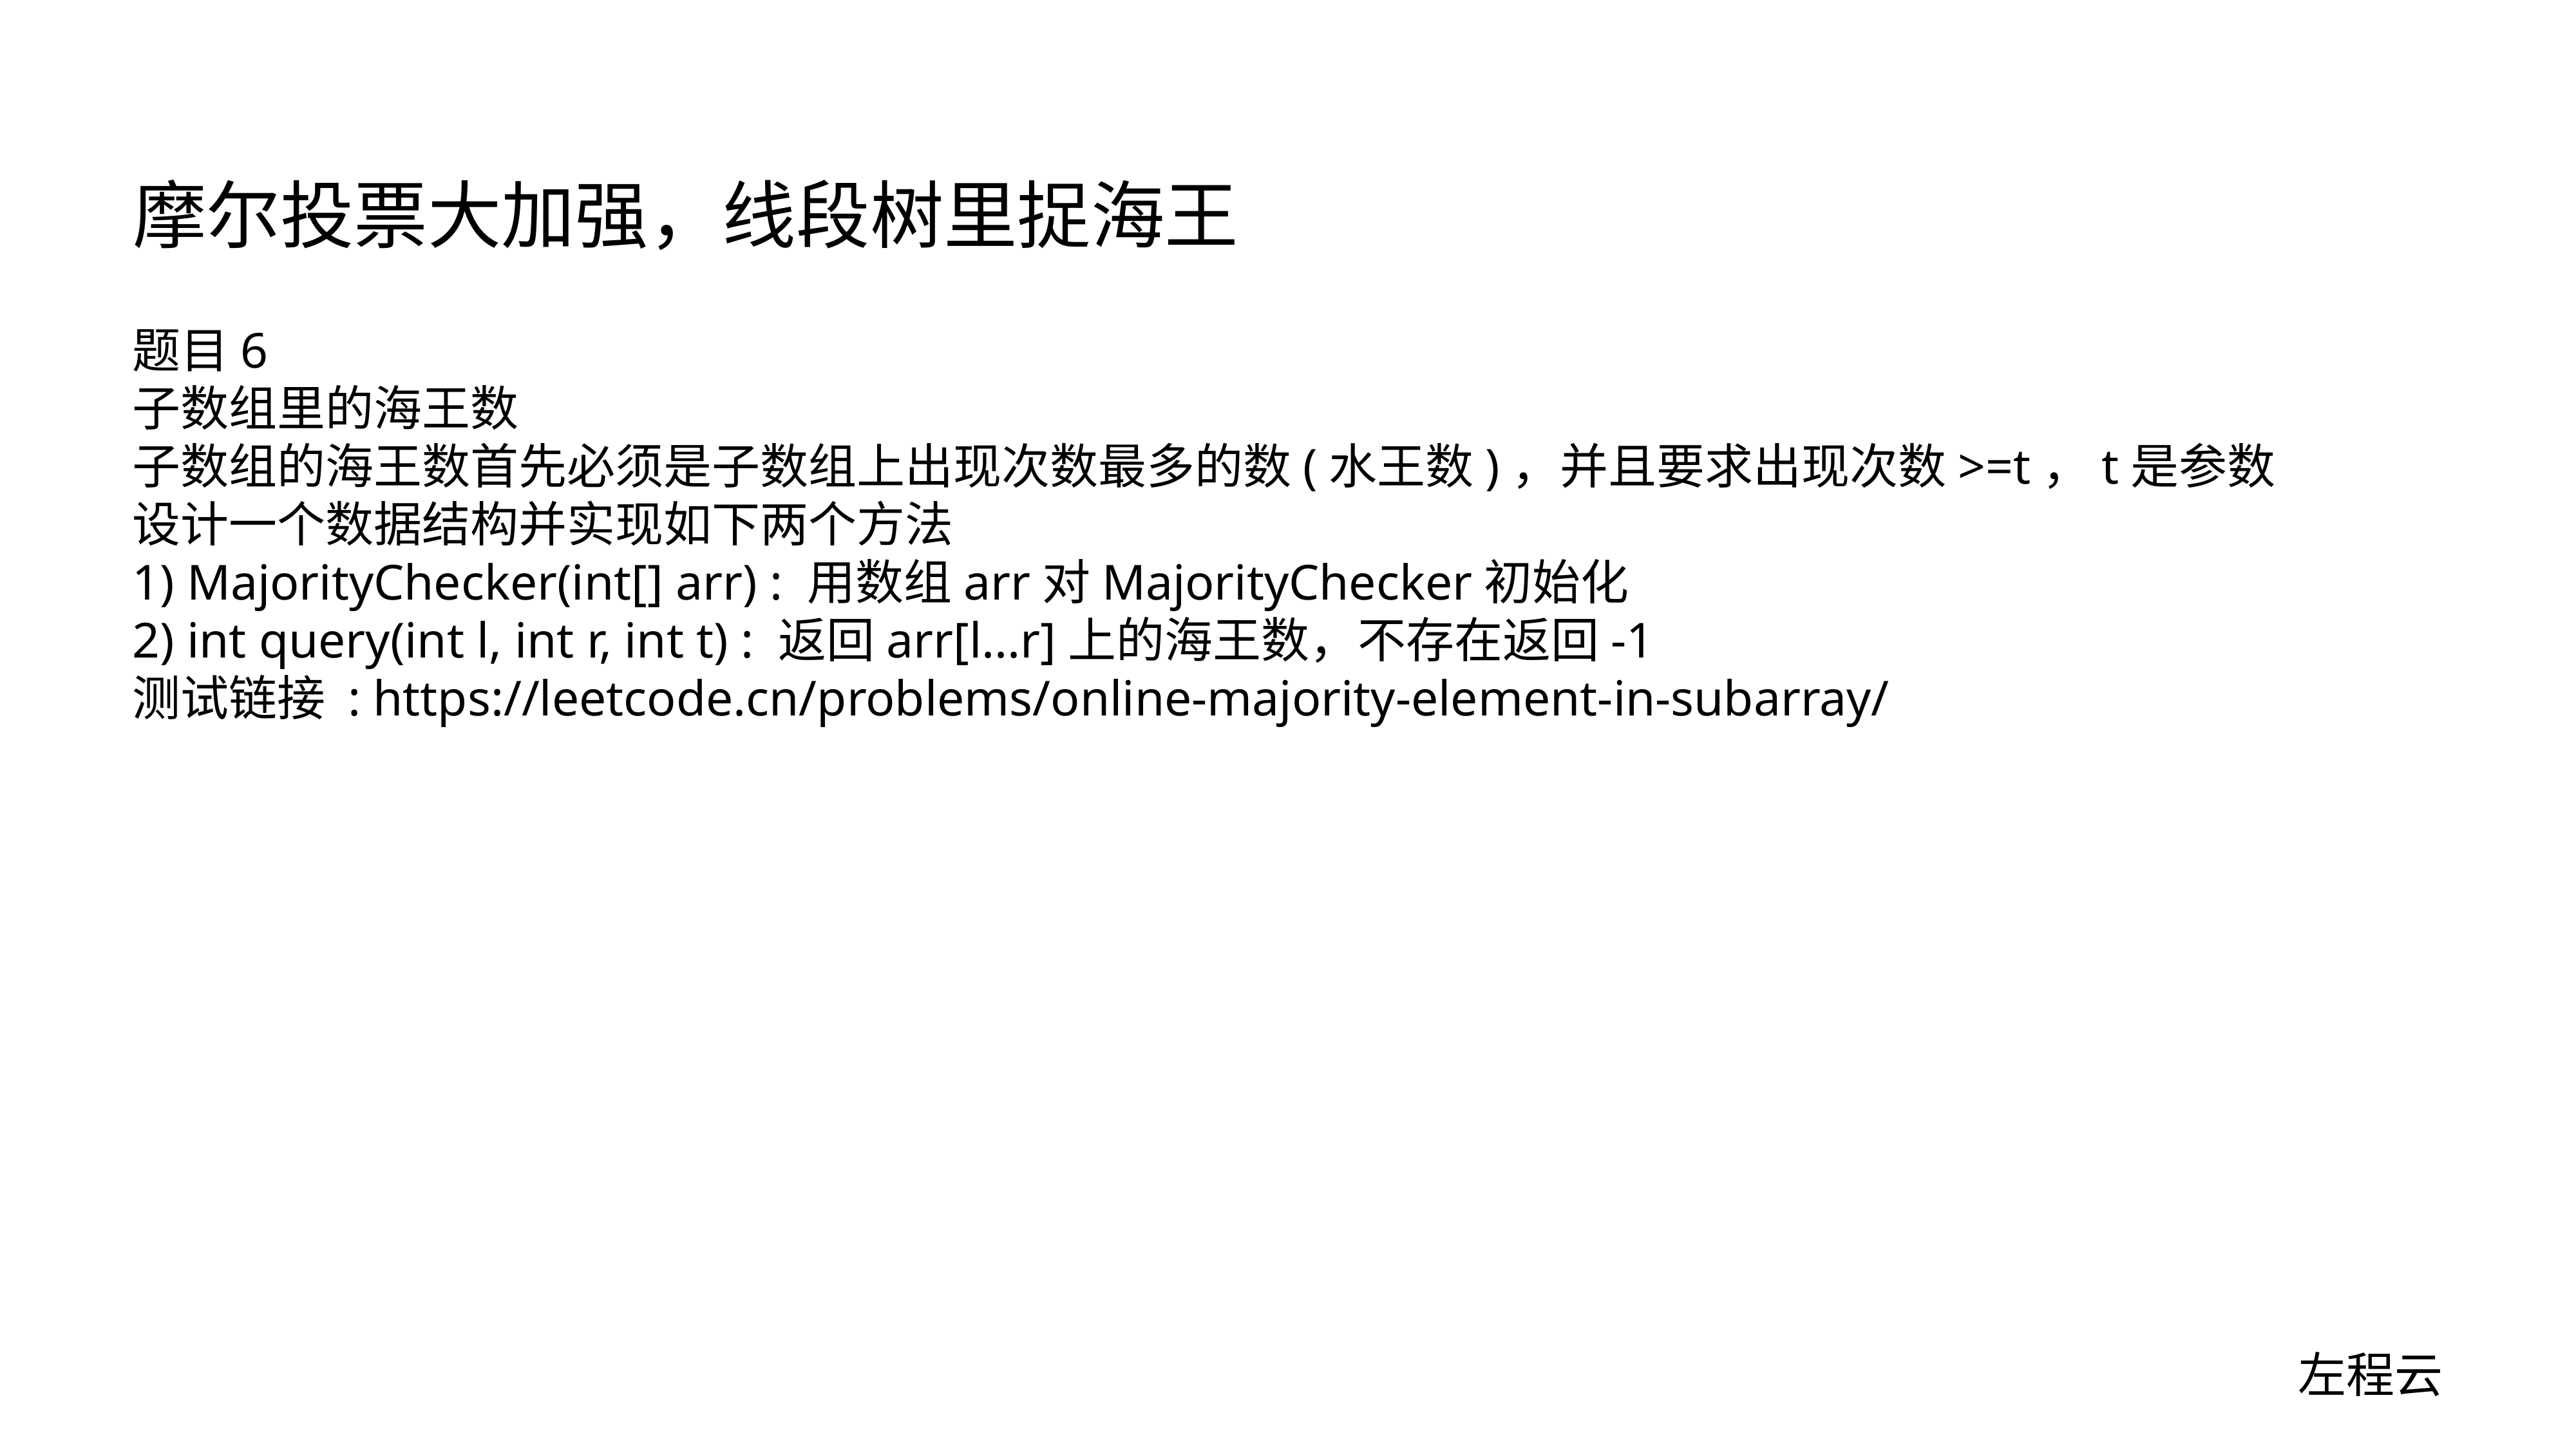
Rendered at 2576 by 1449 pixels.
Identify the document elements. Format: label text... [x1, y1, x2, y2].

text_box 题目6 子数组里的海王数 子数组的海王数首先必须是子数组上出现次数最多的数(水王数)，并且要求出现次数>=t，t是参数 设计一个数据结构并实现如下两个方法 1) MajorityChecker(int[] arr) : 用数组arr对MajorityChecker初始化 2) int query(int l, int r, int t) : 返回arr[l...r]上的海王数，不存在返回-1 测试链接 : https://leetcode.cn/problems/online-majority-element-in-subarray/ [127, 314, 2449, 1304]
title 摩尔投票大加强，线段树里捉海王 [127, 48, 2449, 263]
text_box 左程云 [127, 1339, 2449, 1408]
